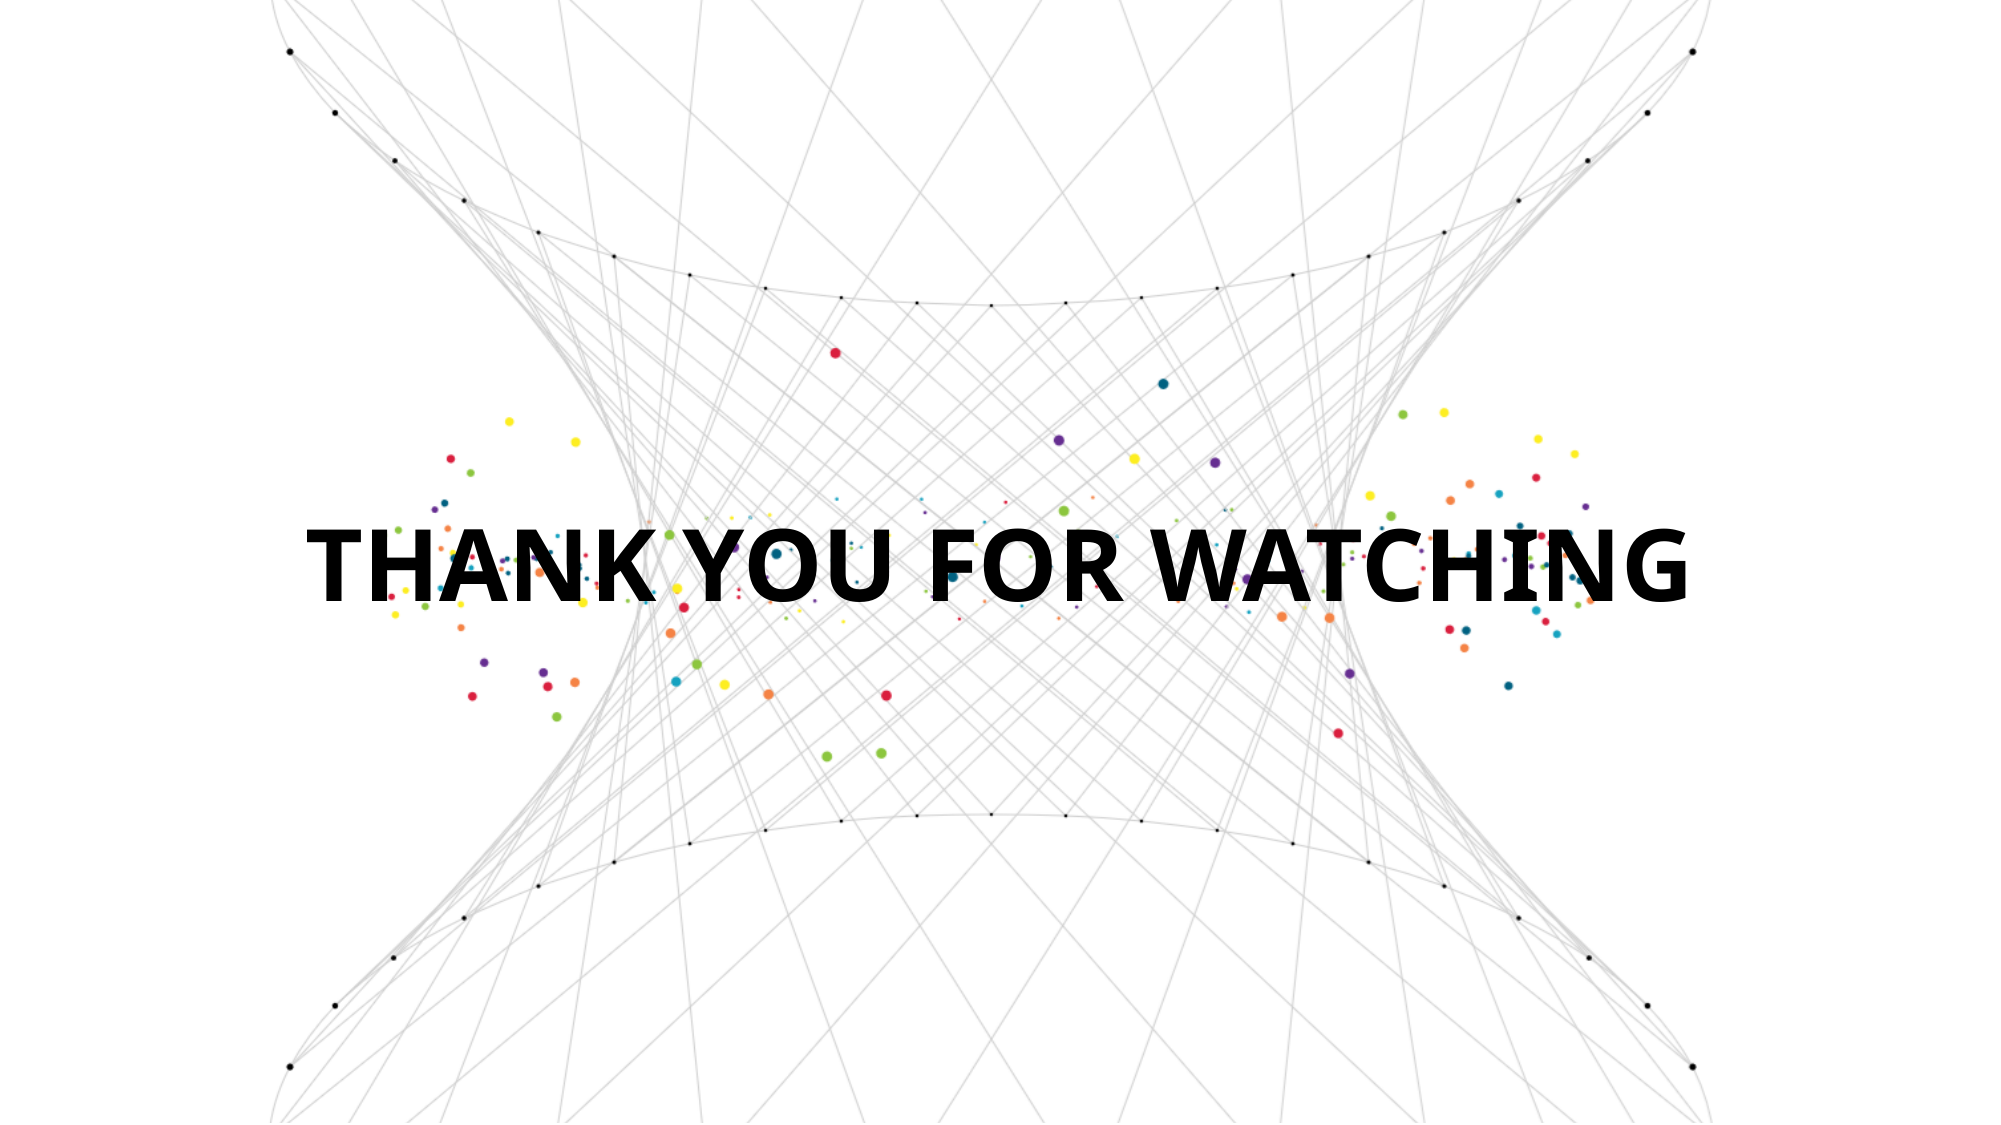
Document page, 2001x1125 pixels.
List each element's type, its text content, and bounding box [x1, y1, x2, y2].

text_box THANK YOU FOR WATCHING [290, 494, 1710, 629]
picture [156, 0, 1878, 1123]
